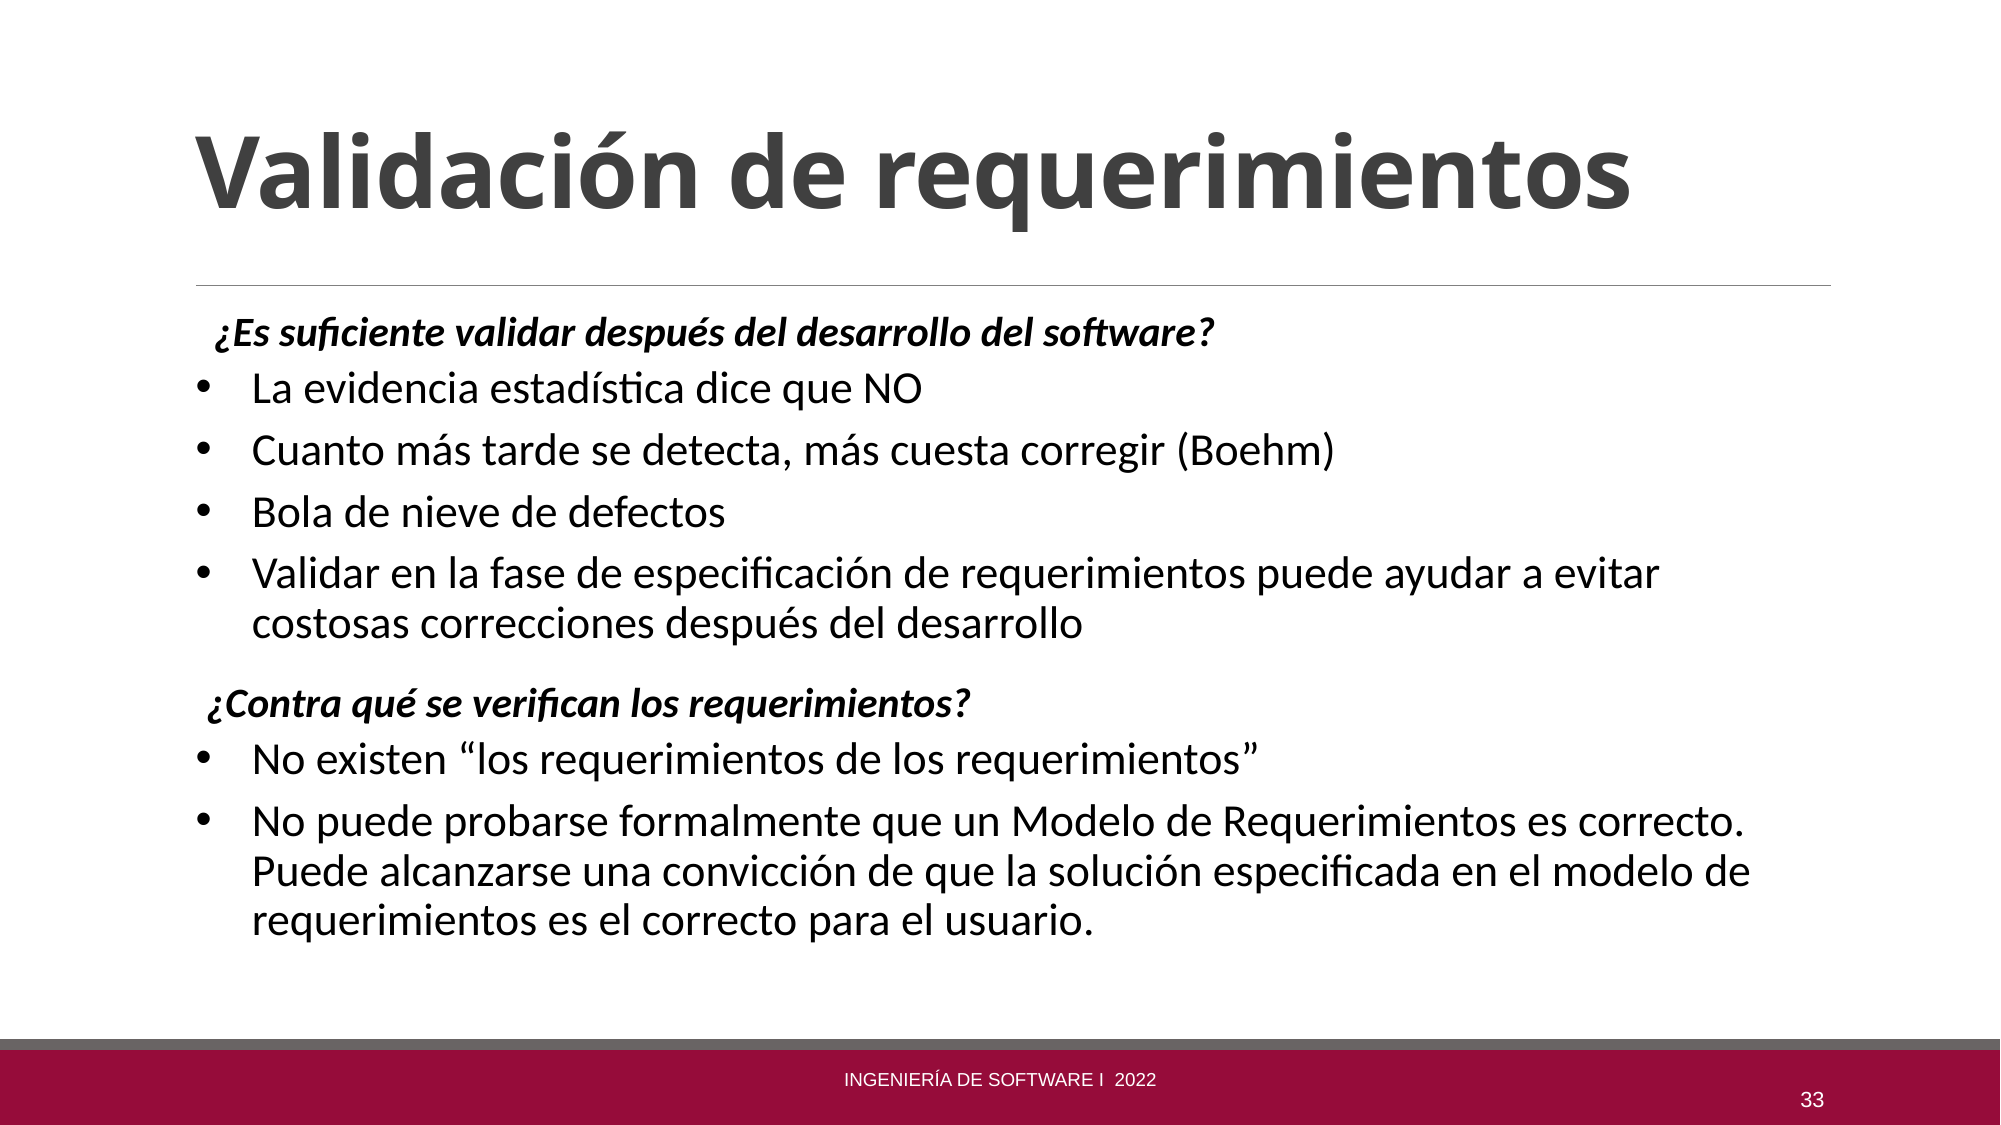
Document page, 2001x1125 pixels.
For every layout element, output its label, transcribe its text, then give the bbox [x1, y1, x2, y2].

title Validación de requerimientos [180, 47, 1830, 237]
list ¿Es suficiente validar después del desarrollo del software? La evidencia estadística dice que NO Cuanto más tarde se detecta, más cuesta corregir (Boehm) Bola de nieve de defectos Validar en la fase de especificación de requerimientos puede ayudar a evitar costosas correcciones después del desarrollo ¿Contra qué se verifican los requerimientos? No existen “los requerimientos de los requerimientos” No puede probarse formalmente que un Modelo de Requerimientos es correcto. Puede alcanzarse una convicción de que la solución especificada en el modelo de requerimientos es el correcto para el usuario. [180, 302, 1830, 963]
slide_number 33 [1624, 1059, 1840, 1120]
footer Ingeniería de Software I 2022 [604, 1059, 1396, 1120]
